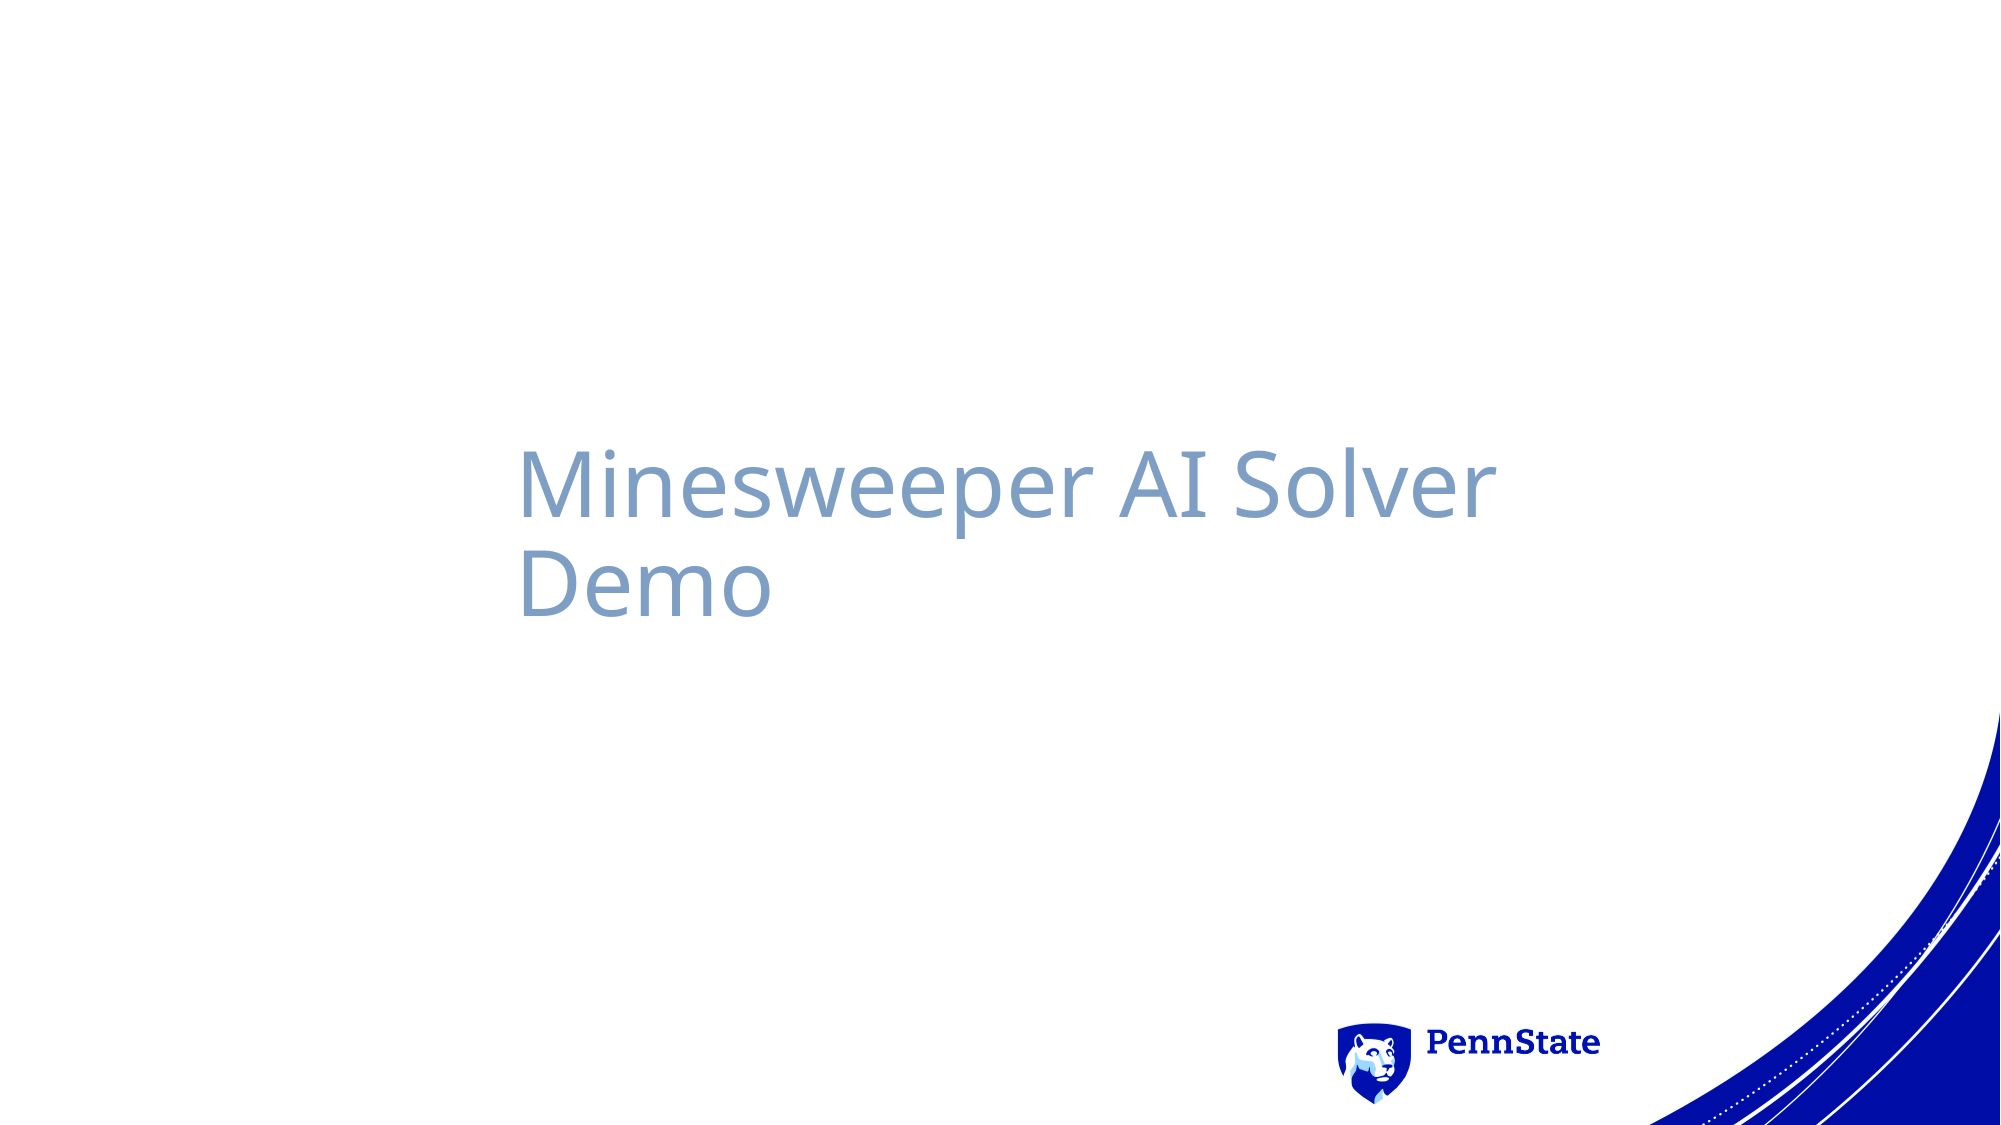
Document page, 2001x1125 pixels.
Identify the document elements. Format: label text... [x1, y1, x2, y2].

picture [0, 0, 2000, 1125]
title Minesweeper AI Solver Demo [500, 452, 1578, 622]
